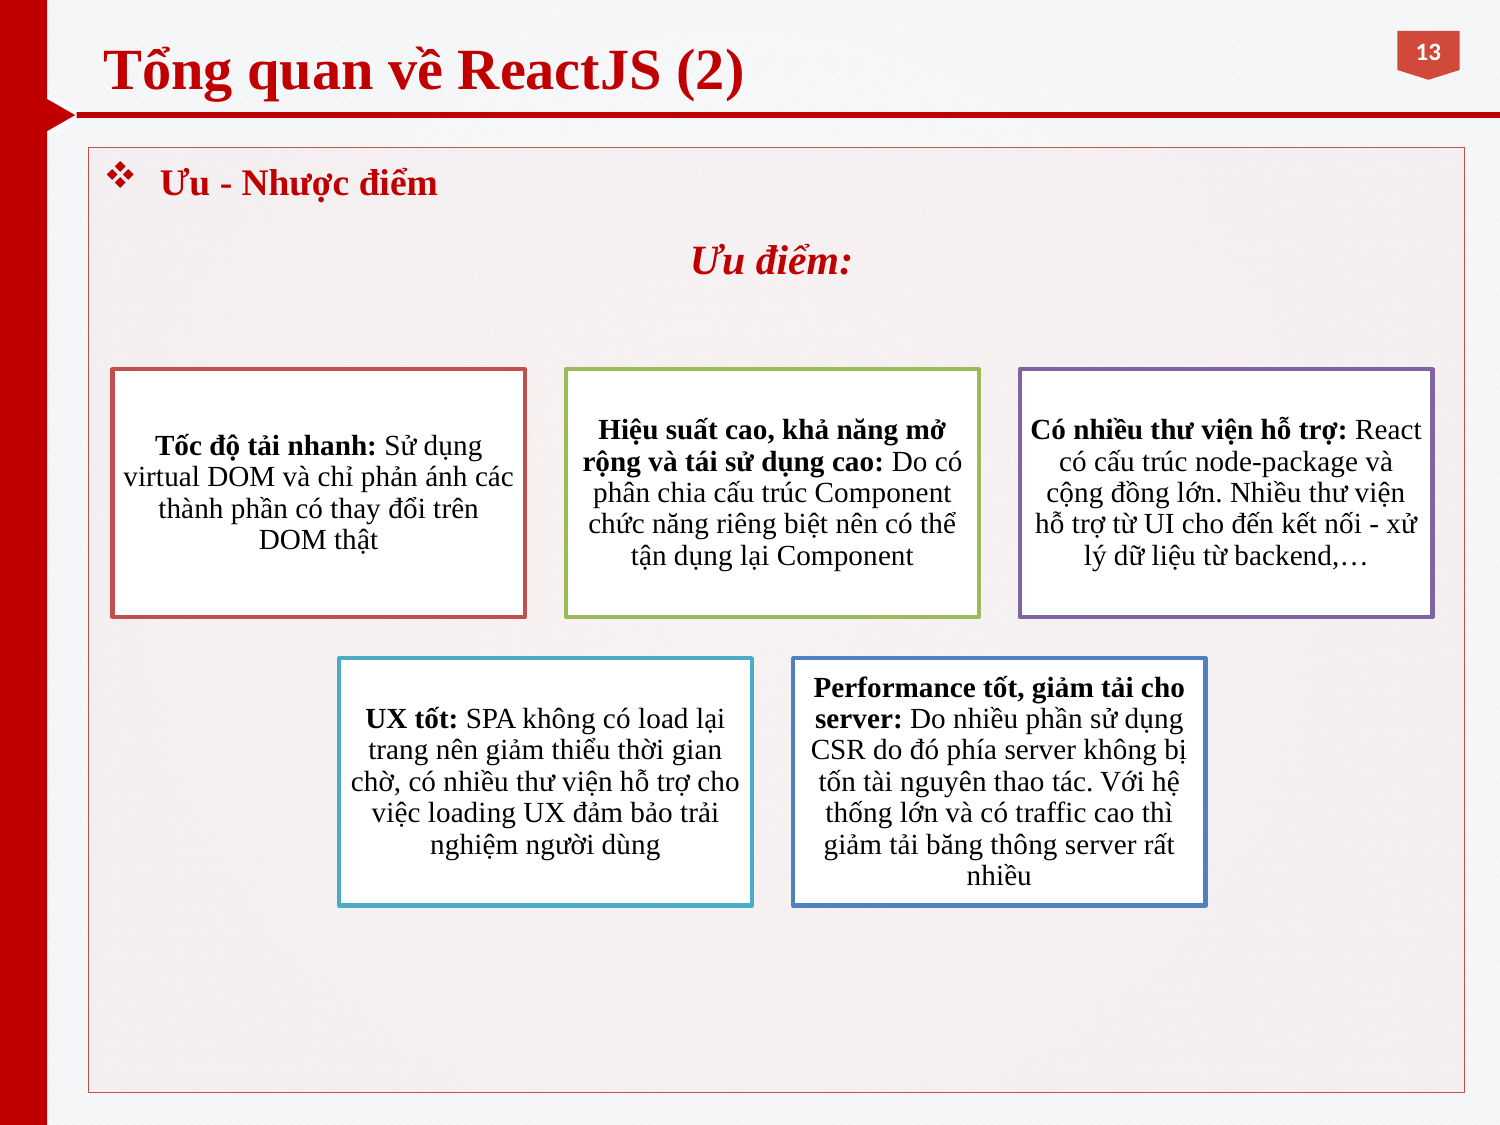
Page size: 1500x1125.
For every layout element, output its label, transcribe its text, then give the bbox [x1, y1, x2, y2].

picture [48, 118, 1500, 1125]
picture [48, 0, 1500, 112]
text_box Ưu điểm: [674, 224, 913, 290]
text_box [112, 324, 1433, 951]
list Ưu - Nhược điểm [88, 149, 1447, 1088]
title Tổng quan về ReactJS (2) [88, 23, 1447, 119]
